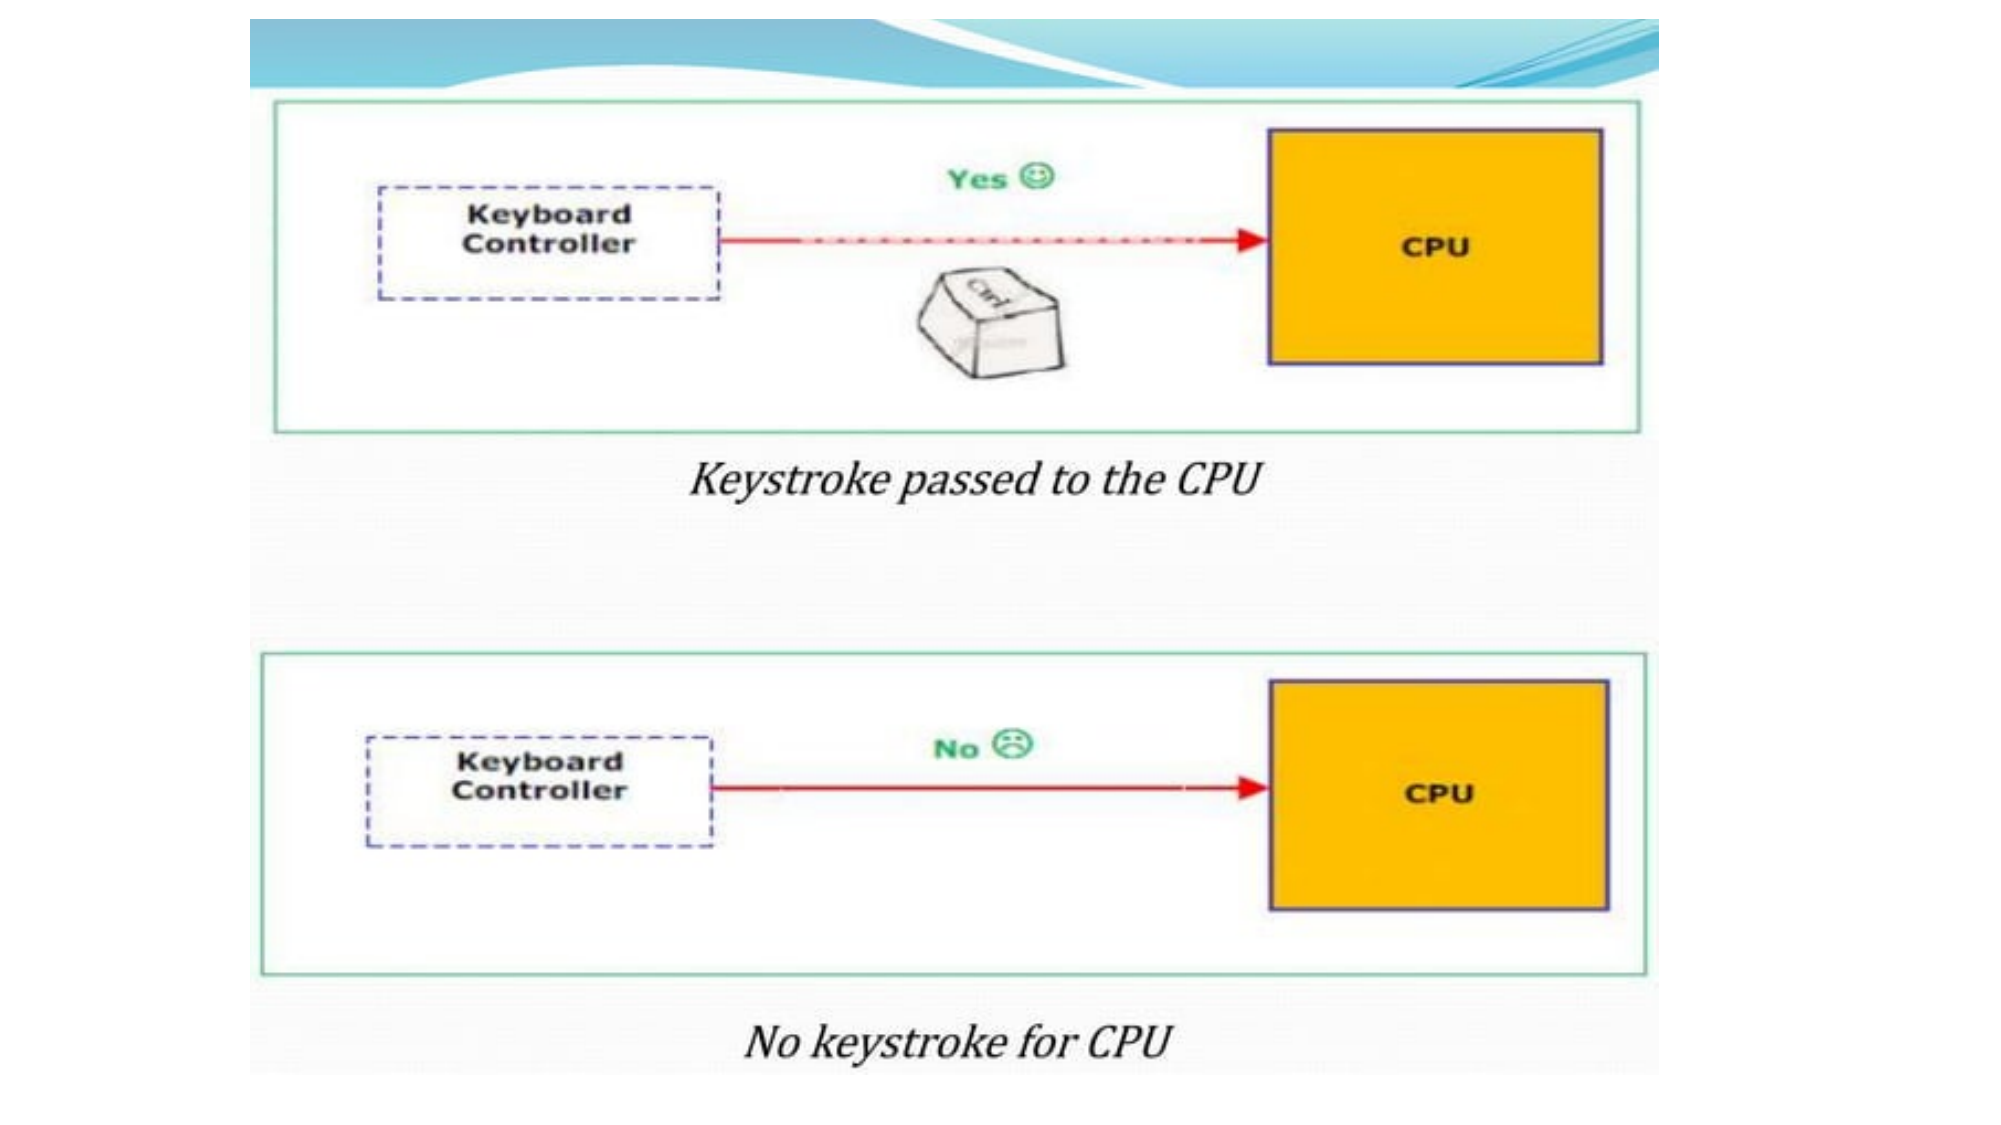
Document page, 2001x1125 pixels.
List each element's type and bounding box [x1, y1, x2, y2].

picture [250, 19, 1659, 1075]
